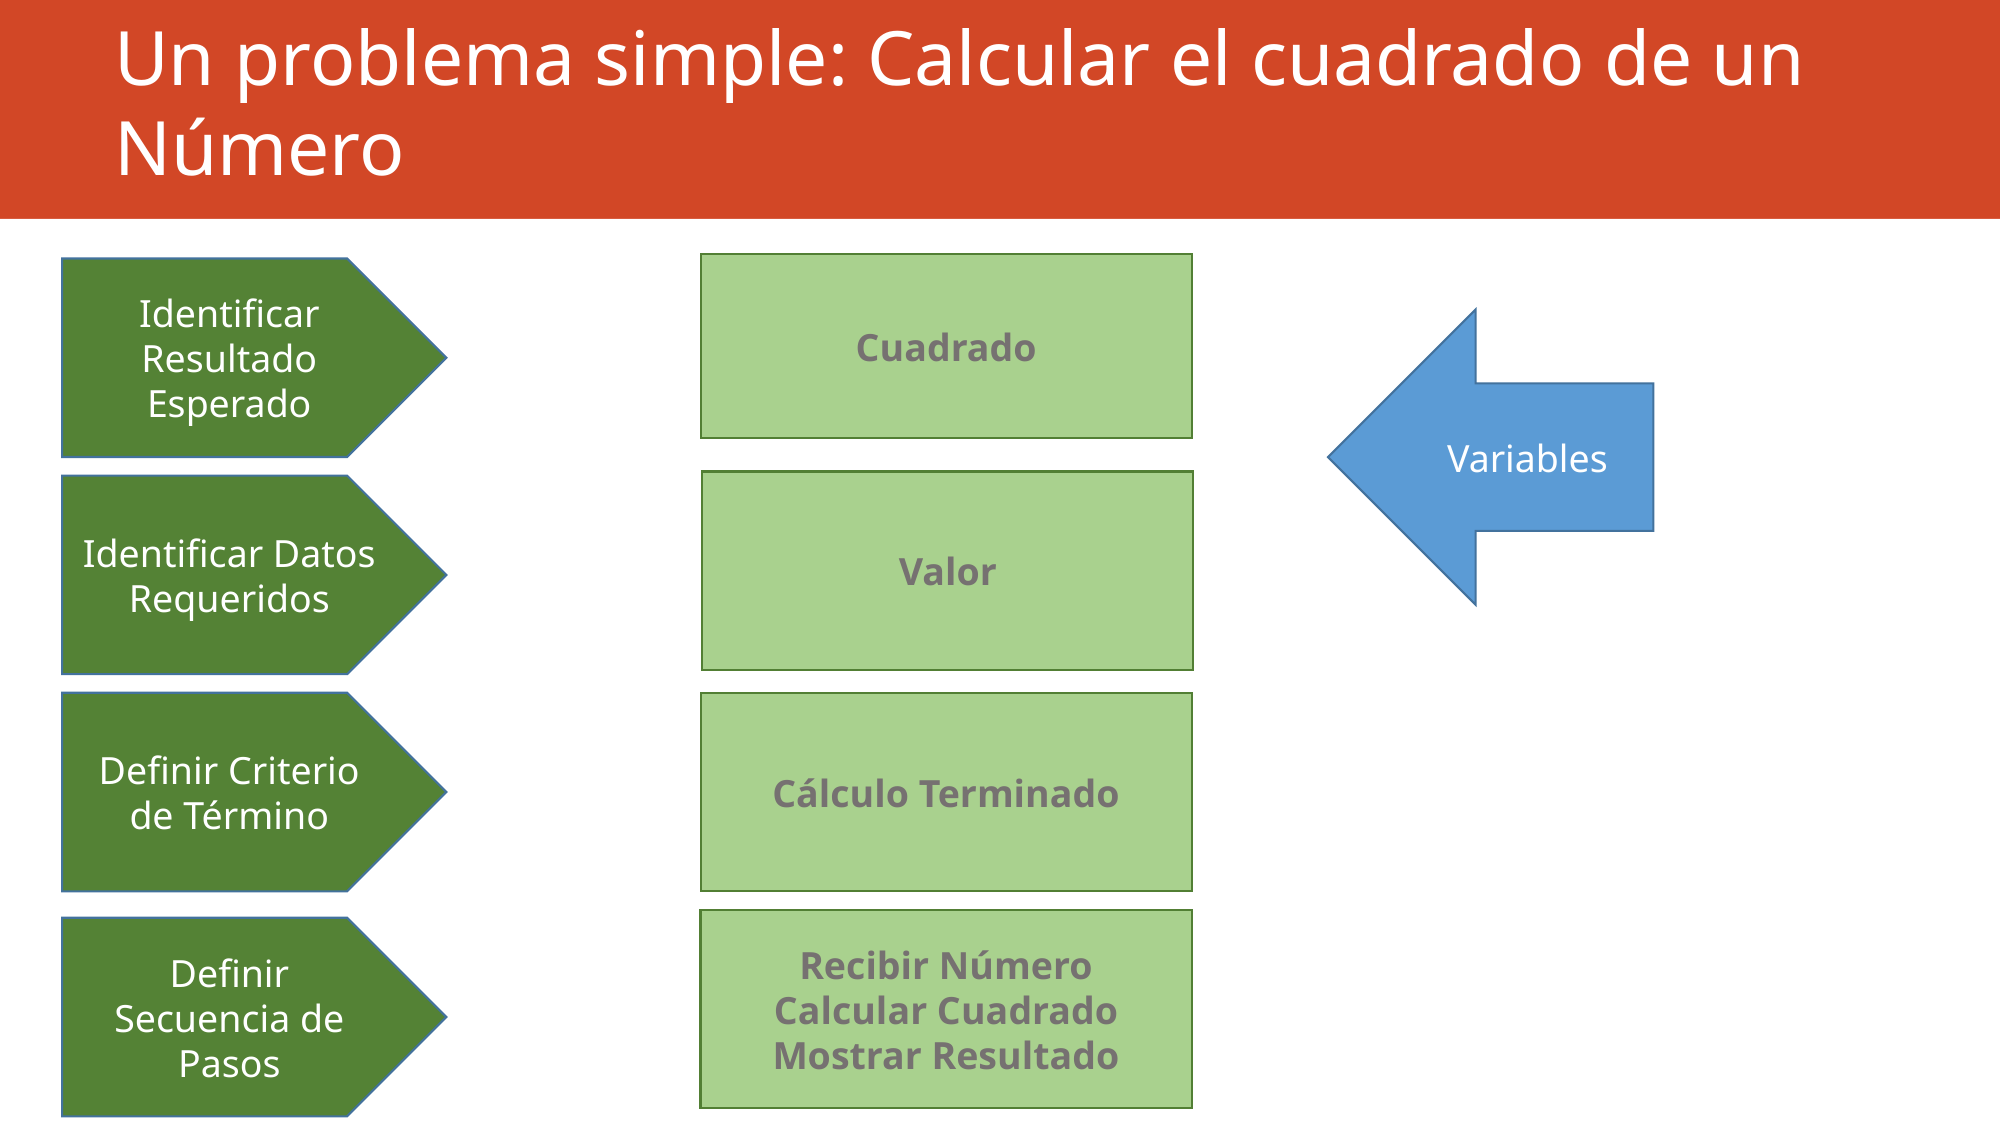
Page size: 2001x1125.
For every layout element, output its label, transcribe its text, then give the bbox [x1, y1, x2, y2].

text_box Definir Criterio de Término [61, 691, 448, 893]
text_box Valor [701, 470, 1194, 671]
text_box Identificar Datos Requeridos [61, 474, 448, 676]
text_box Definir Secuencia de Pasos [61, 916, 448, 1118]
text_box Cuadrado [700, 253, 1193, 439]
text_box Cálculo Terminado [700, 692, 1193, 892]
text_box Variables [1326, 307, 1655, 608]
title Un problema simple: Calcular el cuadrado de un Número [99, 0, 1863, 199]
text_box Identificar Resultado Esperado [61, 257, 448, 459]
text_box Recibir Número Calcular Cuadrado Mostrar Resultado [699, 909, 1193, 1109]
